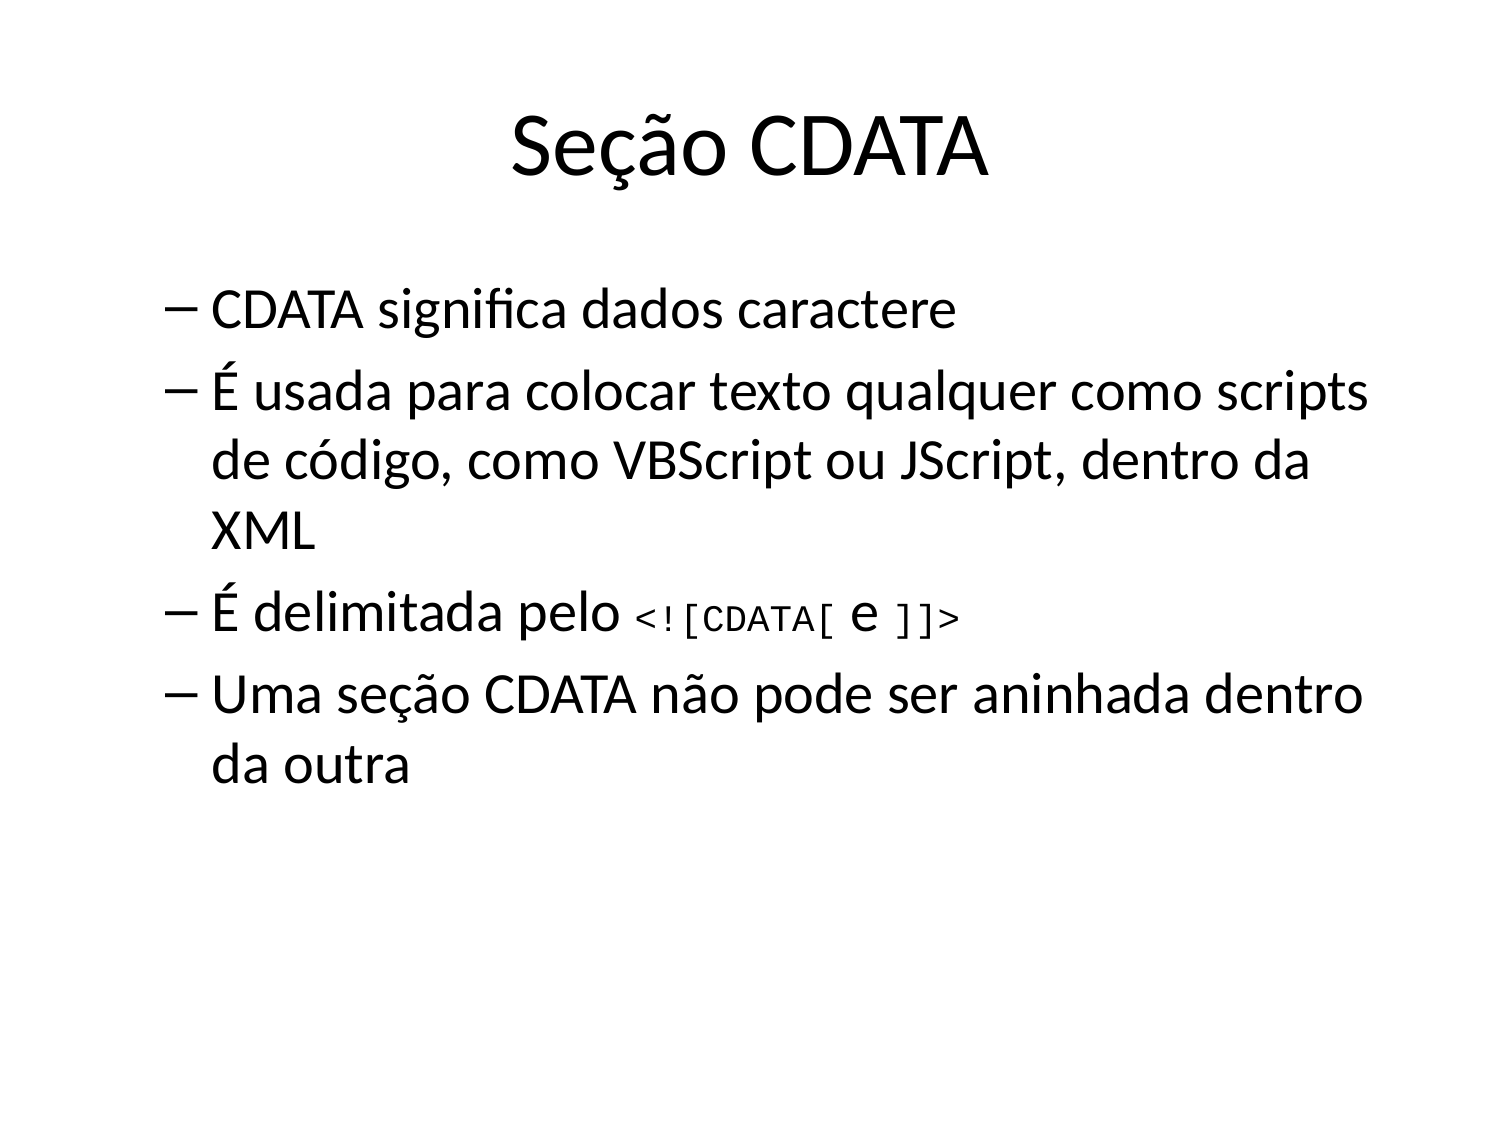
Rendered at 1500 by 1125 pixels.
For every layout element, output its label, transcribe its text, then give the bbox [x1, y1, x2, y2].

title Seção CDATA [75, 45, 1425, 233]
list CDATA significa dados caractere É usada para colocar texto qualquer como scripts de código, como VBScript ou JScript, dentro da XML É delimitada pelo <![CDATA[ e ]]> Uma seção CDATA não pode ser aninhada dentro da outra [75, 262, 1425, 1005]
